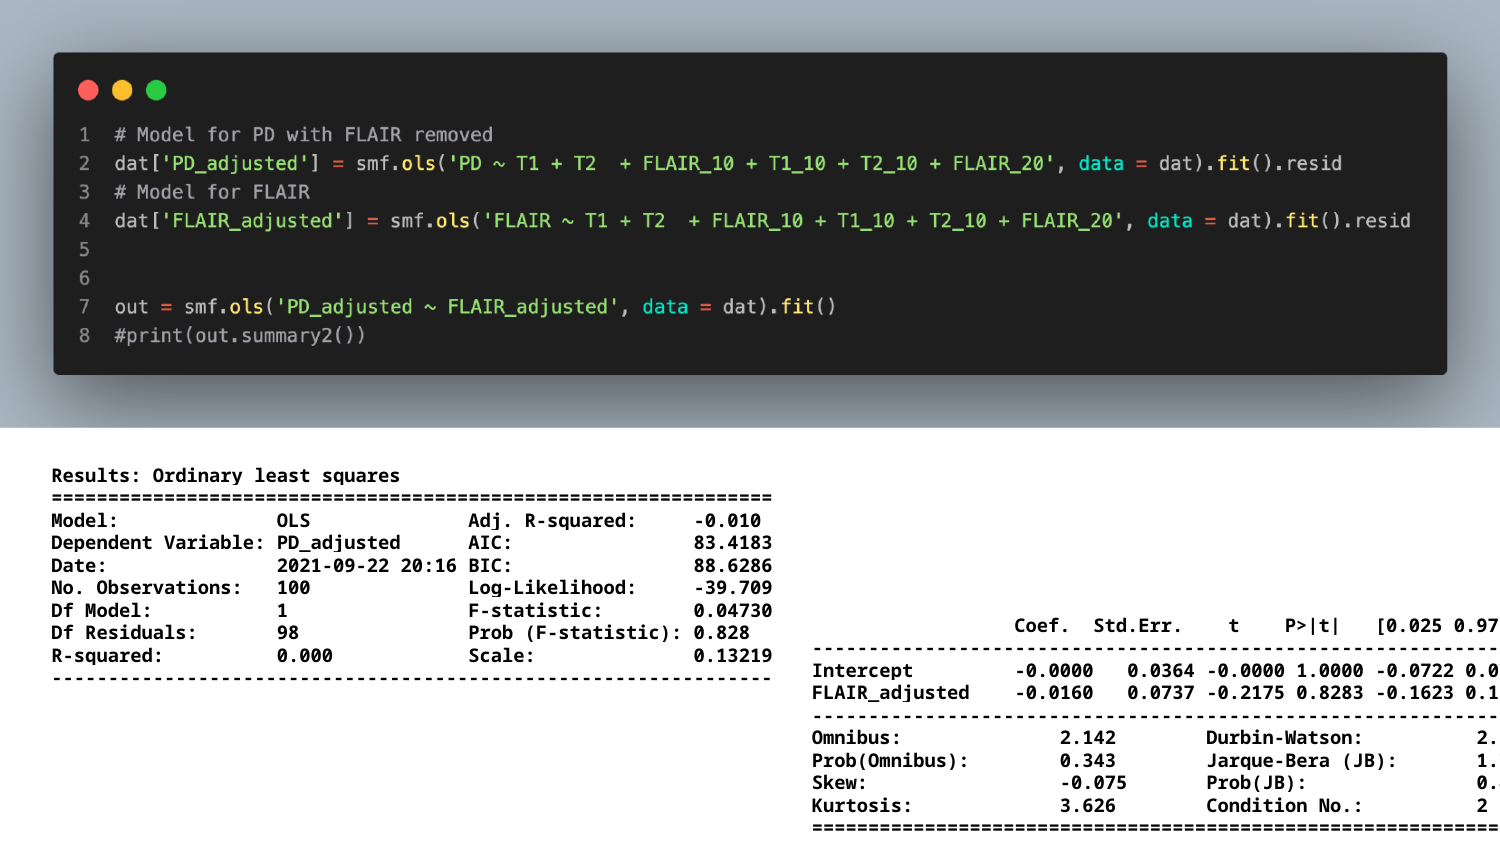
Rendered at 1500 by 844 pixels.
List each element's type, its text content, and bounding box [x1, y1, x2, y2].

picture [0, 0, 1500, 428]
text_box Coef. Std.Err. t P>|t| [0.025 0.975] ---------------------------------------------------------------- Intercept -0.0000 0.0364 -0.0000 1.0000 -0.0722 0.0722 FLAIR_adjusted -0.0160 0.0737 -0.2175 0.8283 -0.1623 0.1303 ---------------------------------------------------------------- Omnibus: 2.142 Durbin-Watson: 2.187 Prob(Omnibus): 0.343 Jarque-Bera (JB): 1.725 Skew: -0.075 Prob(JB): 0.422 Kurtosis: 3.626 Condition No.: 2 ================================================================ [796, 598, 1500, 844]
text_box Results: Ordinary least squares ================================================================ Model: OLS Adj. R-squared: -0.010 Dependent Variable: PD_adjusted AIC: 83.4183 Date: 2021-09-22 20:16 BIC: 88.6286 No. Observations: 100 Log-Likelihood: -39.709 Df Model: 1 F-statistic: 0.04730 Df Residuals: 98 Prob (F-statistic): 0.828 R-squared: 0.000 Scale: 0.13219 ---------------------------------------------------------------- [36, 448, 1115, 704]
